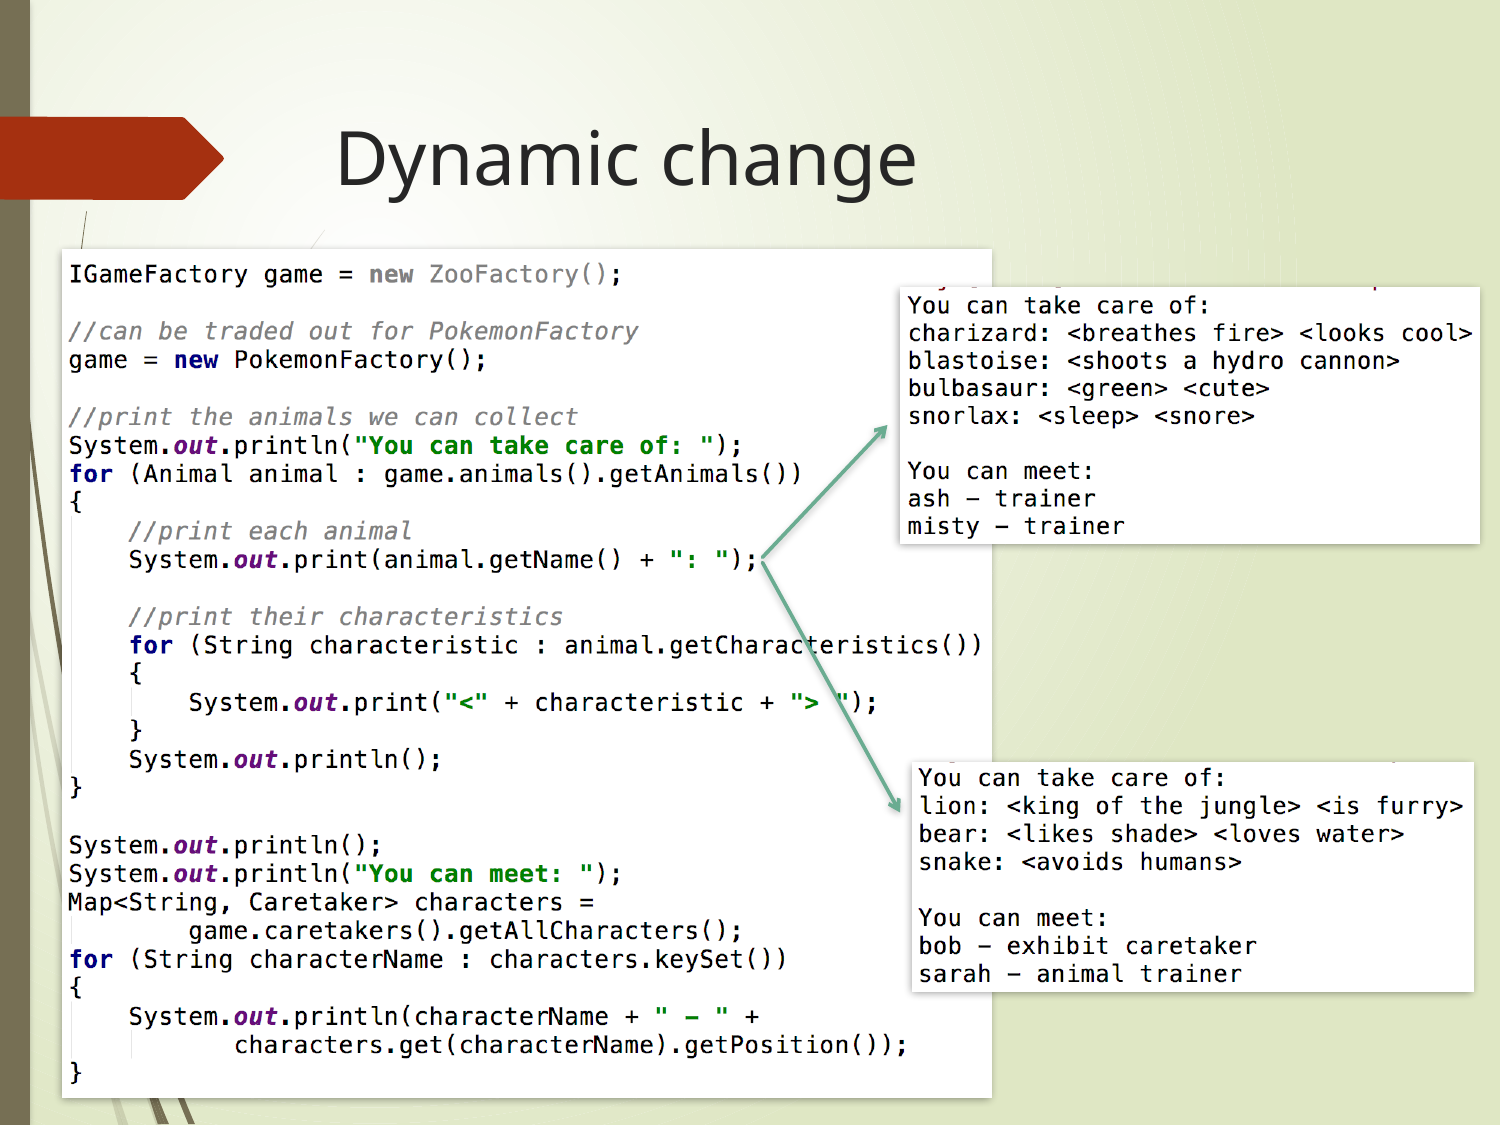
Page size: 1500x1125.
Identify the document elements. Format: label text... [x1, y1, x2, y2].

title Dynamic change [319, 102, 1400, 284]
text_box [762, 424, 888, 558]
picture [62, 249, 1480, 1098]
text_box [762, 562, 901, 813]
